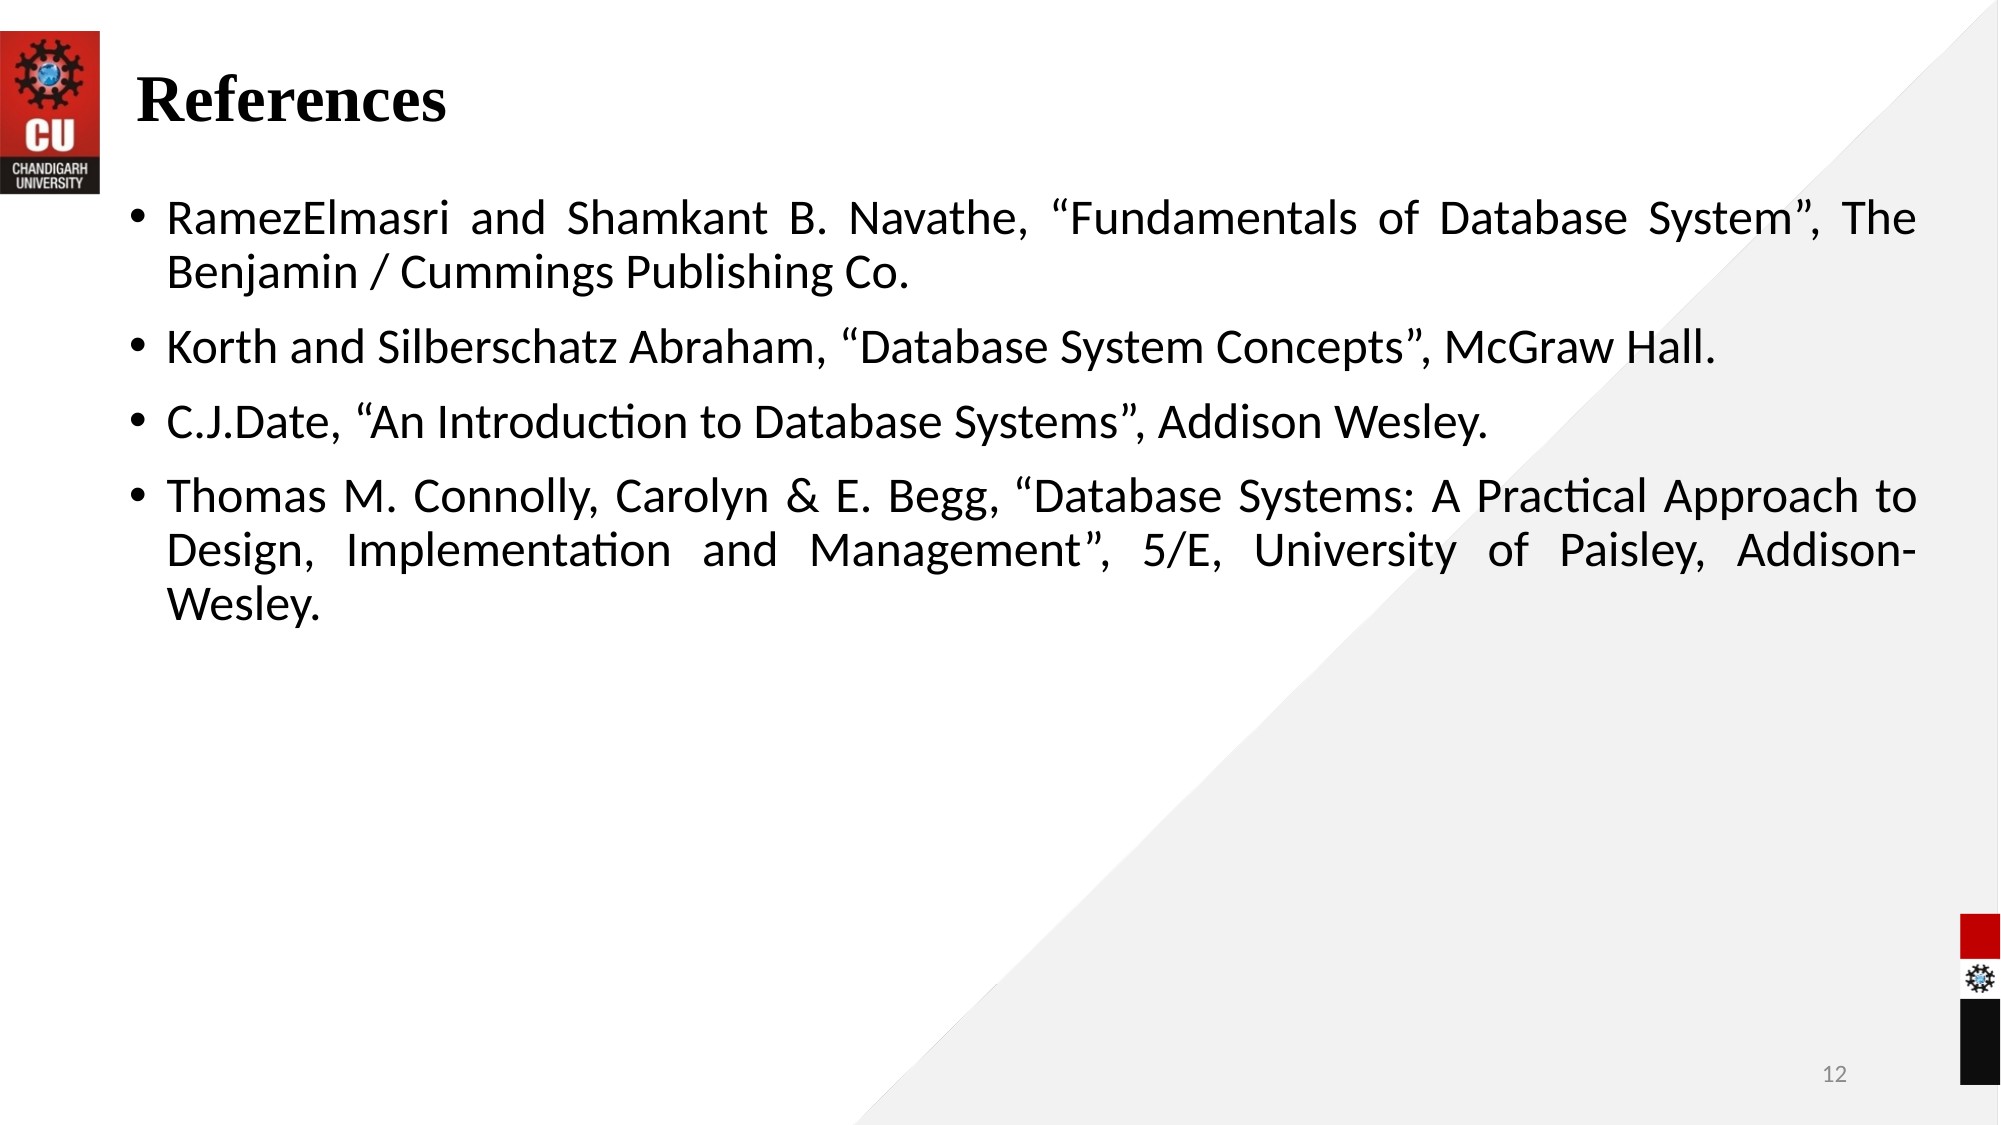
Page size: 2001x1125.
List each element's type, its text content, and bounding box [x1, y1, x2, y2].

list RamezElmasri and Shamkant B. Navathe, “Fundamentals of Database System”, The Benjamin / Cummings Publishing Co. Korth and Silberschatz Abraham, “Database System Concepts”, McGraw Hall. C.J.Date, “An Introduction to Database Systems”, Addison Wesley. Thomas M. Connolly, Carolyn & E. Begg, “Database Systems: A Practical Approach to Design, Implementation and Management”, 5/E, University of Paisley, Addison-Wesley. [114, 183, 1934, 1084]
picture [0, 0, 2001, 1125]
slide_number 12 [1412, 1042, 1863, 1103]
title References [121, 50, 1855, 151]
